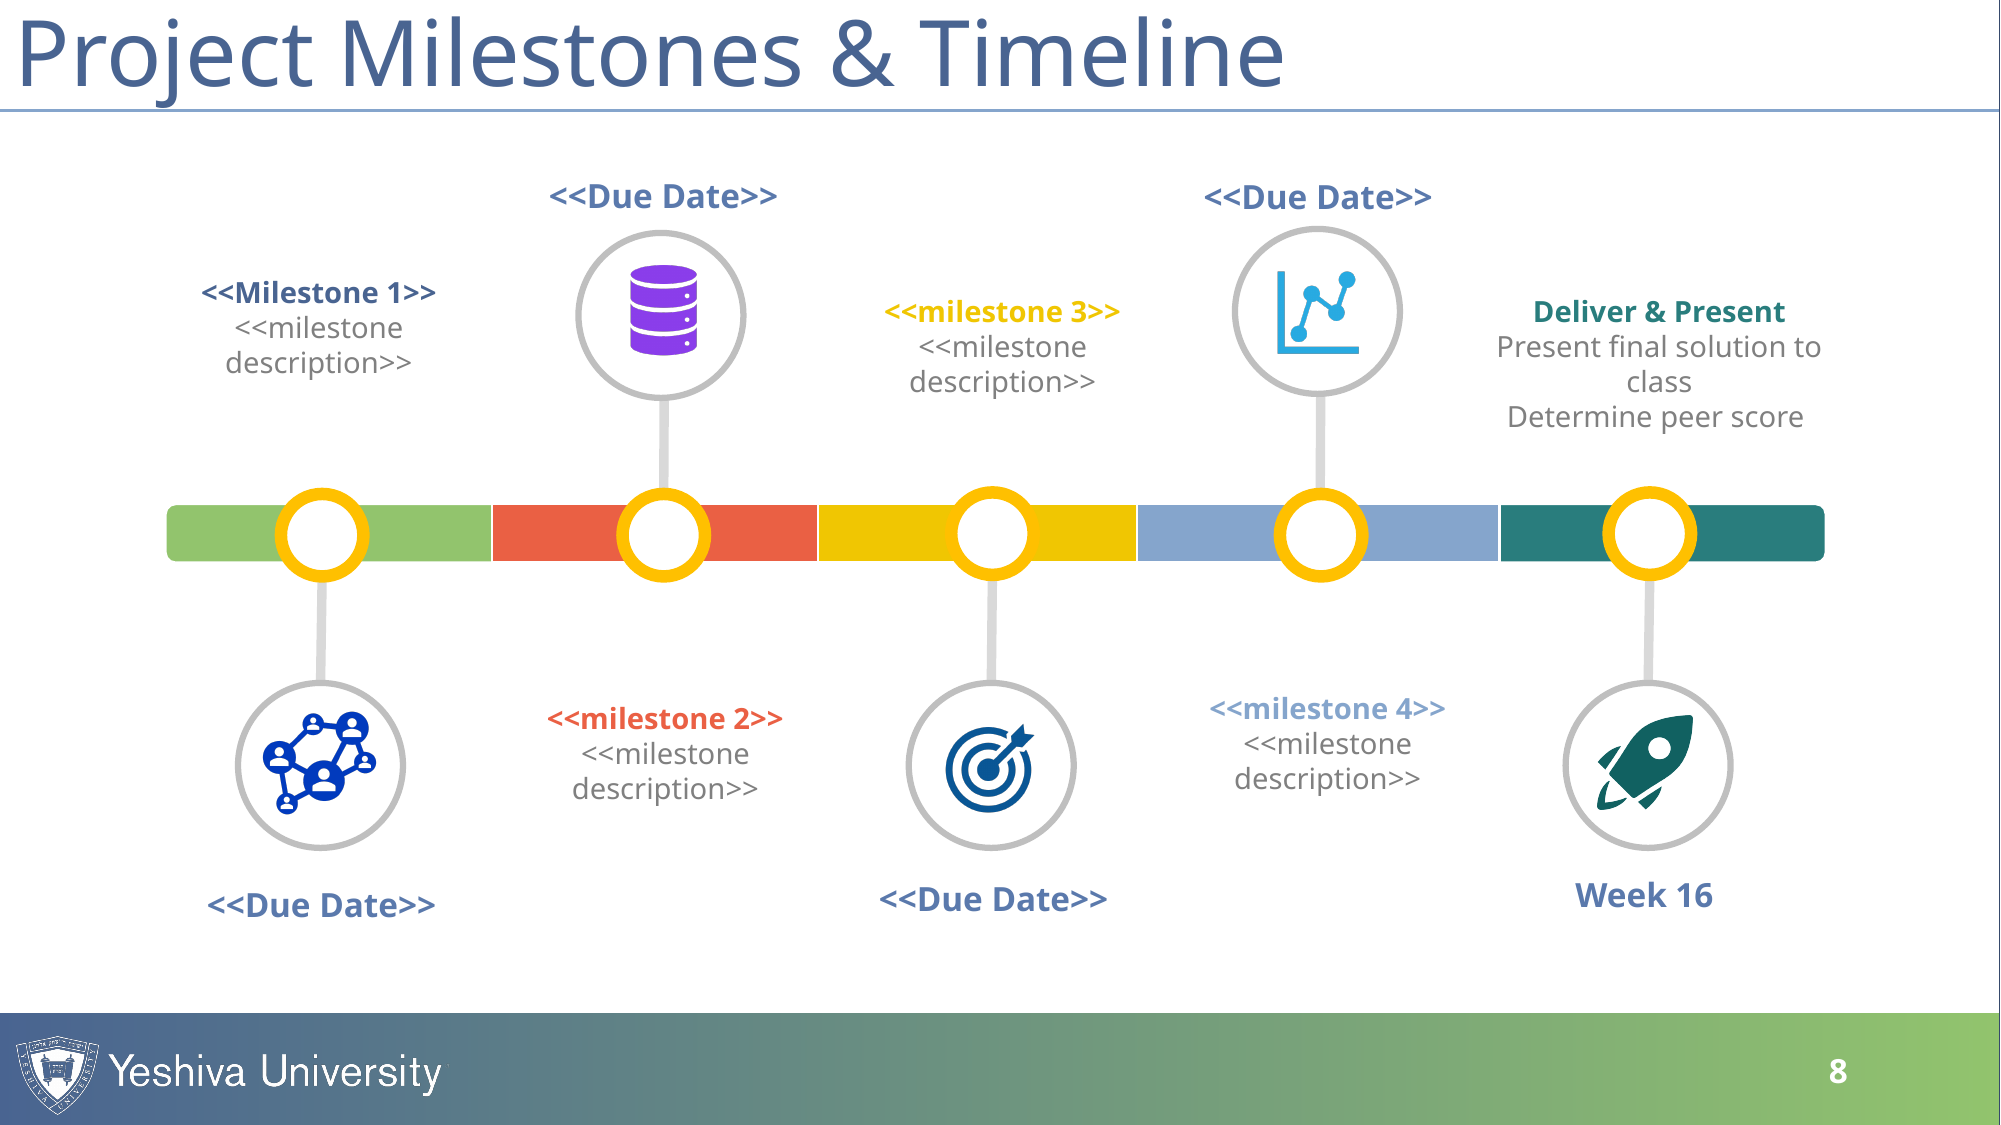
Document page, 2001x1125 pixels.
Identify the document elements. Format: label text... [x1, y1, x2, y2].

text_box [382, 708, 405, 822]
picture [607, 253, 720, 367]
text_box <<Milestone 1>> <<milestone description>> [128, 268, 510, 385]
picture [1597, 715, 1693, 810]
text_box [1619, 563, 1681, 576]
text_box <<milestone 2>> <<milestone description>> [474, 695, 857, 811]
text_box [632, 563, 696, 578]
text_box [1289, 563, 1353, 578]
text_box [290, 563, 354, 578]
text_box [907, 681, 1075, 849]
text_box [1292, 492, 1350, 504]
text_box [268, 681, 373, 700]
text_box Deliver & Present Present final solution to class Determine peer score [1468, 288, 1850, 514]
text_box Project Milestones & Timeline [0, 0, 1999, 108]
slide_number 8 [1412, 1042, 1863, 1103]
picture [255, 700, 382, 827]
text_box [962, 563, 1023, 576]
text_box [165, 504, 1826, 563]
text_box [962, 491, 1023, 504]
picture [1261, 256, 1374, 370]
text_box [635, 492, 693, 504]
picture [936, 714, 1044, 822]
text_box <<milestone 3>> <<milestone description>> [812, 288, 1194, 444]
text_box [236, 713, 255, 818]
text_box [264, 827, 377, 849]
text_box <<Due Date>> [802, 852, 1185, 923]
text_box [577, 231, 745, 399]
text_box <<Due Date>> [473, 150, 855, 221]
text_box Week 16 [1453, 848, 1836, 920]
text_box <<milestone 4>> <<milestone description>> [1137, 684, 1519, 876]
text_box <<Due Date>> [131, 858, 513, 930]
text_box [1564, 681, 1732, 848]
text_box [293, 492, 351, 504]
text_box <<Due Date>> [1127, 150, 1509, 222]
text_box [1233, 227, 1401, 395]
